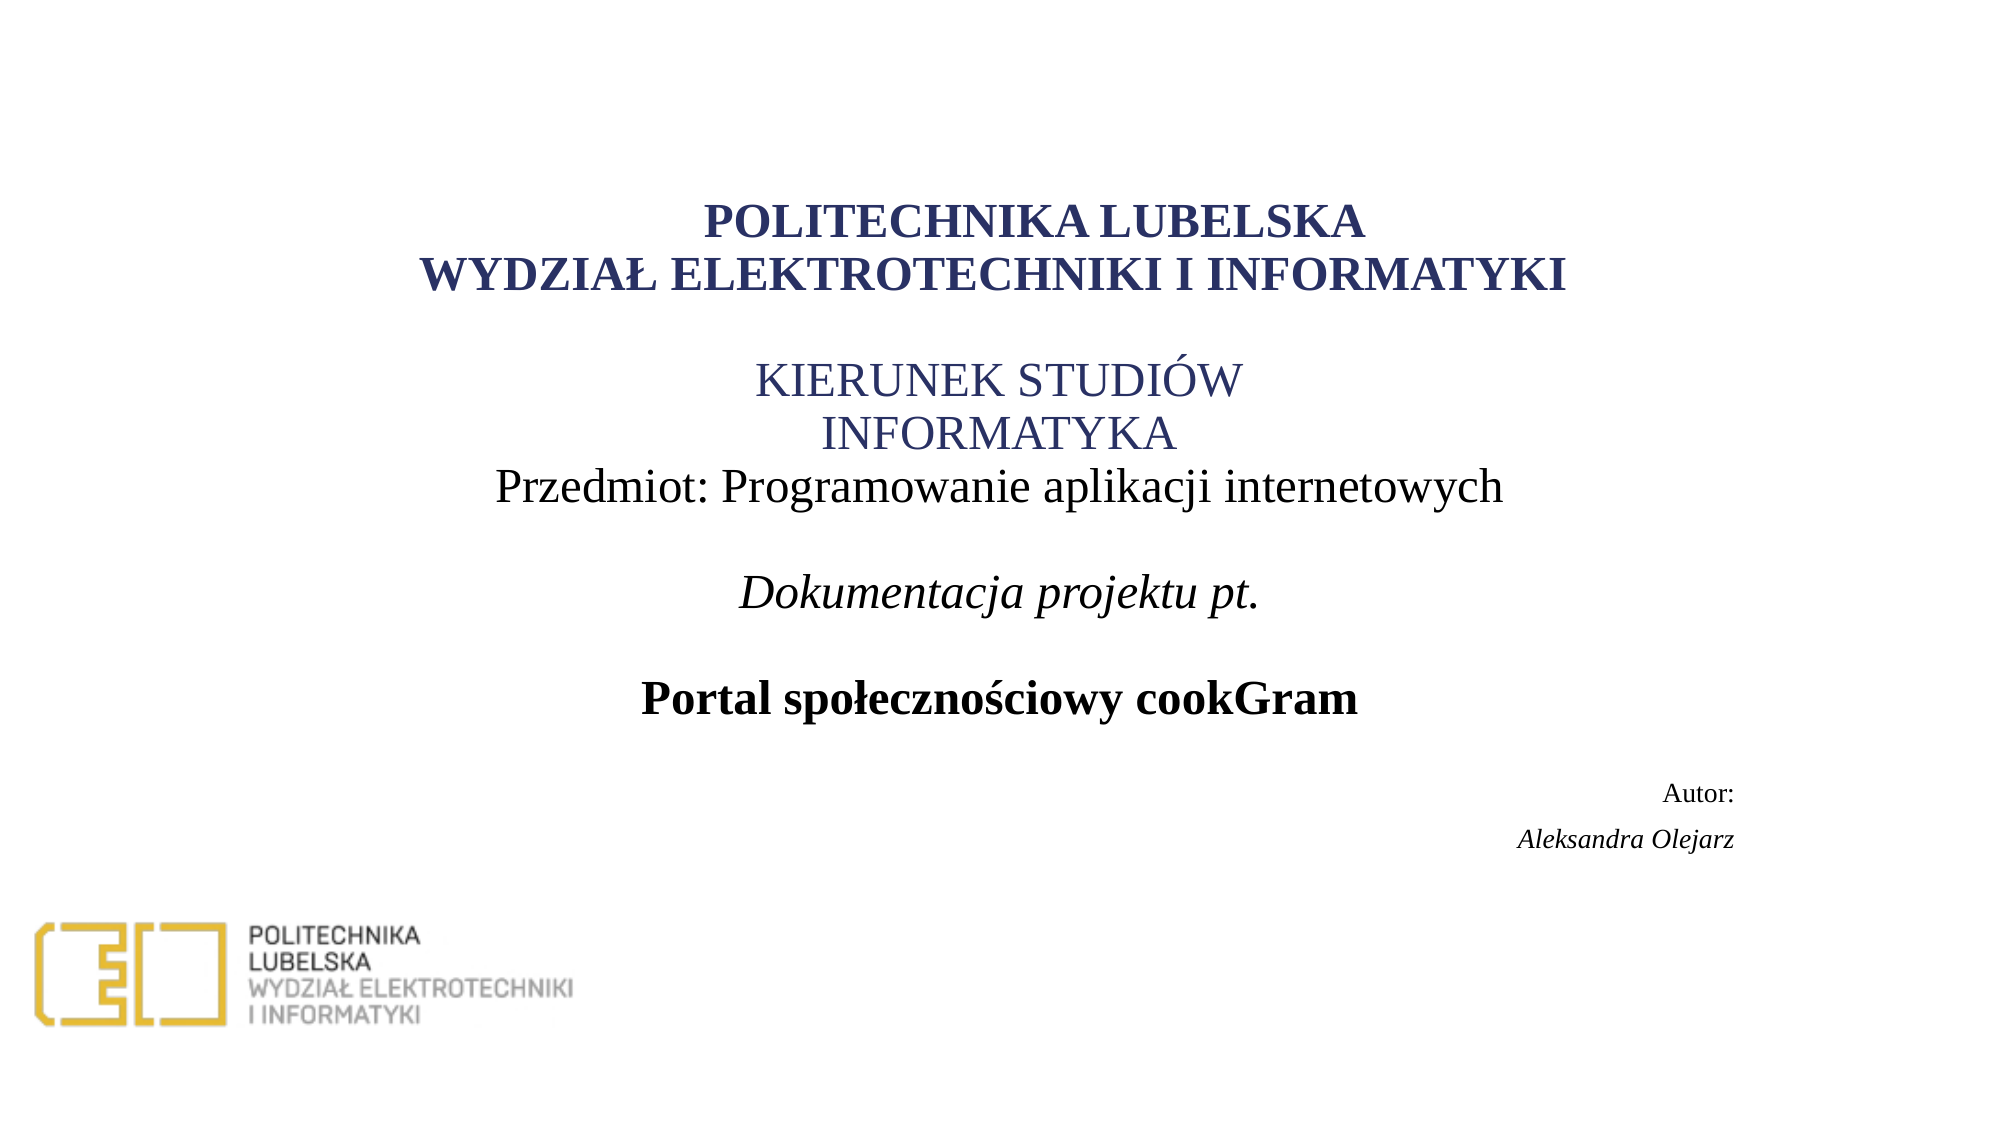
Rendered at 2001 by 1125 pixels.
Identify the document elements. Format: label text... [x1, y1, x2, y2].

title POLITECHNIKA LUBELSKA WYDZIAŁ ELEKTROTECHNIKI I INFORMATYKI KIERUNEK STUDIÓW INFORMATYKA Przedmiot: Programowanie aplikacji internetowych Dokumentacja projektu pt. Portal społecznościowy cookGram [249, 184, 1750, 733]
picture [0, 861, 631, 1125]
subtitle Autor: Aleksandra Olejarz [407, 771, 1750, 863]
